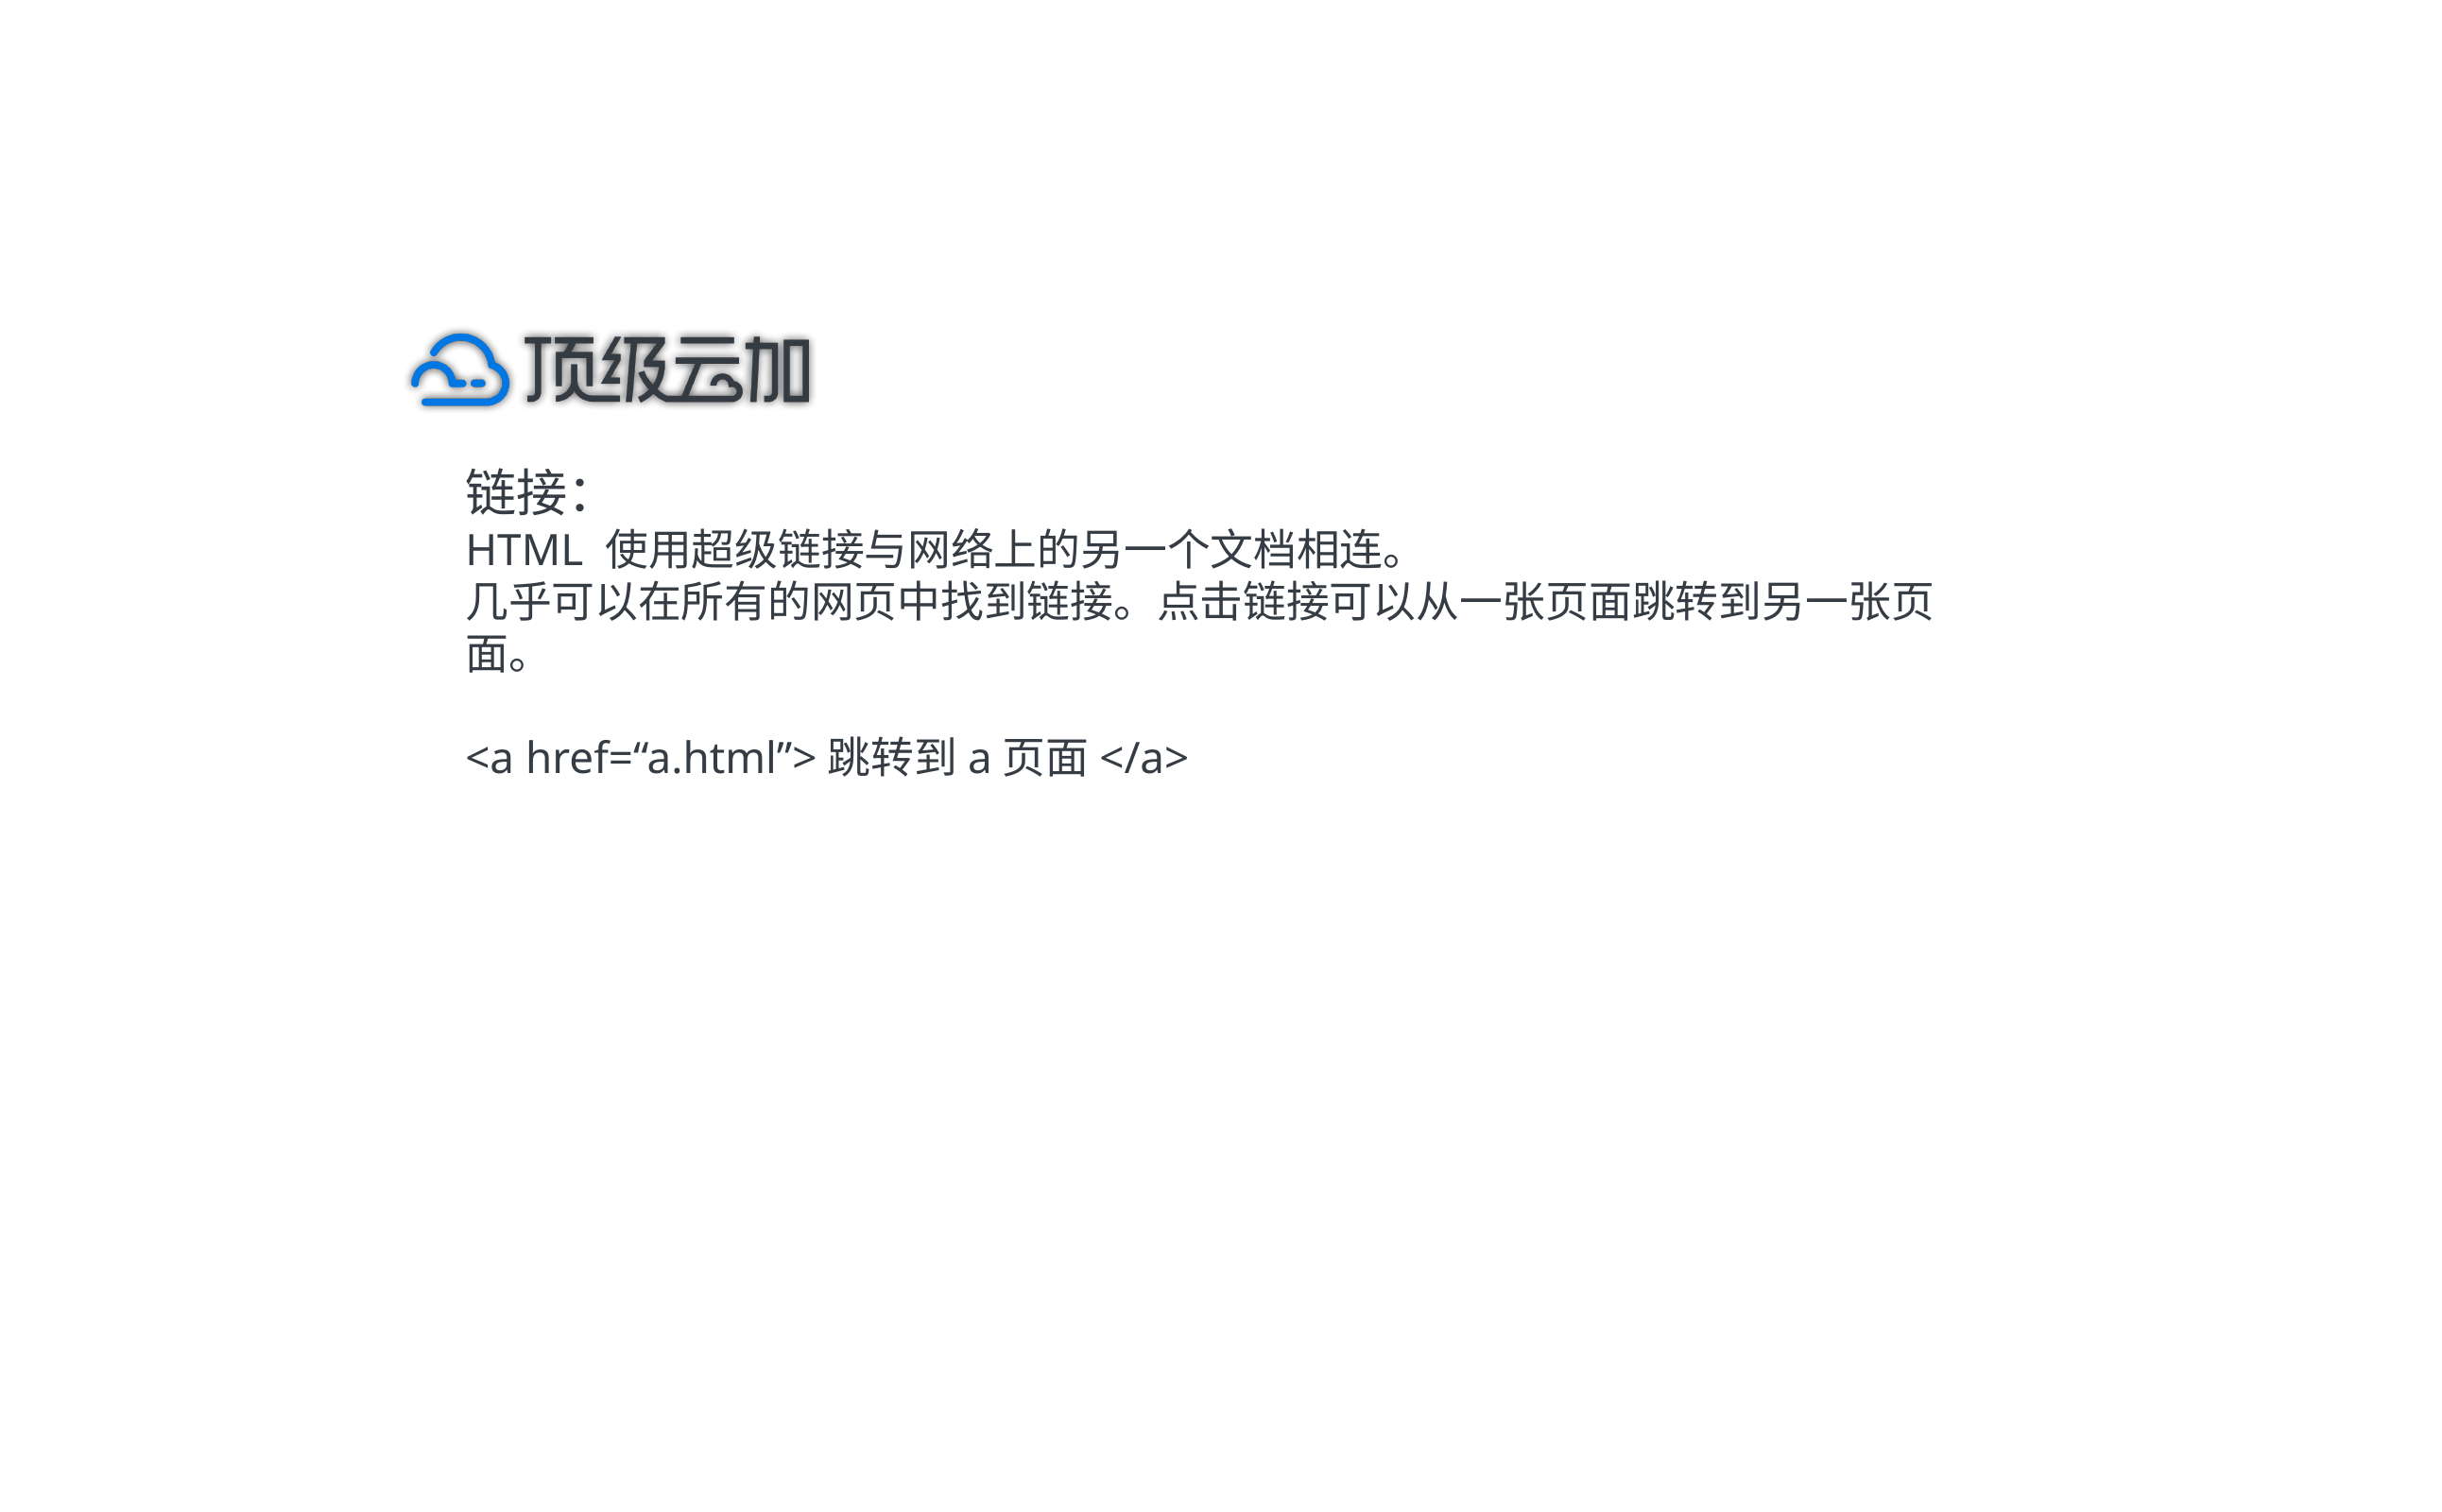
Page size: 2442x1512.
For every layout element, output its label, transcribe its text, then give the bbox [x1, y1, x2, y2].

title 链接： HTML 使用超级链接与网络上的另一个文档相连。 几乎可以在所有的网页中找到链接。点击链接可以从一张页面跳转到另一张页面。 <a href=“a.html”>跳转到a页面</a> [460, 455, 1982, 1140]
picture [362, 220, 858, 520]
